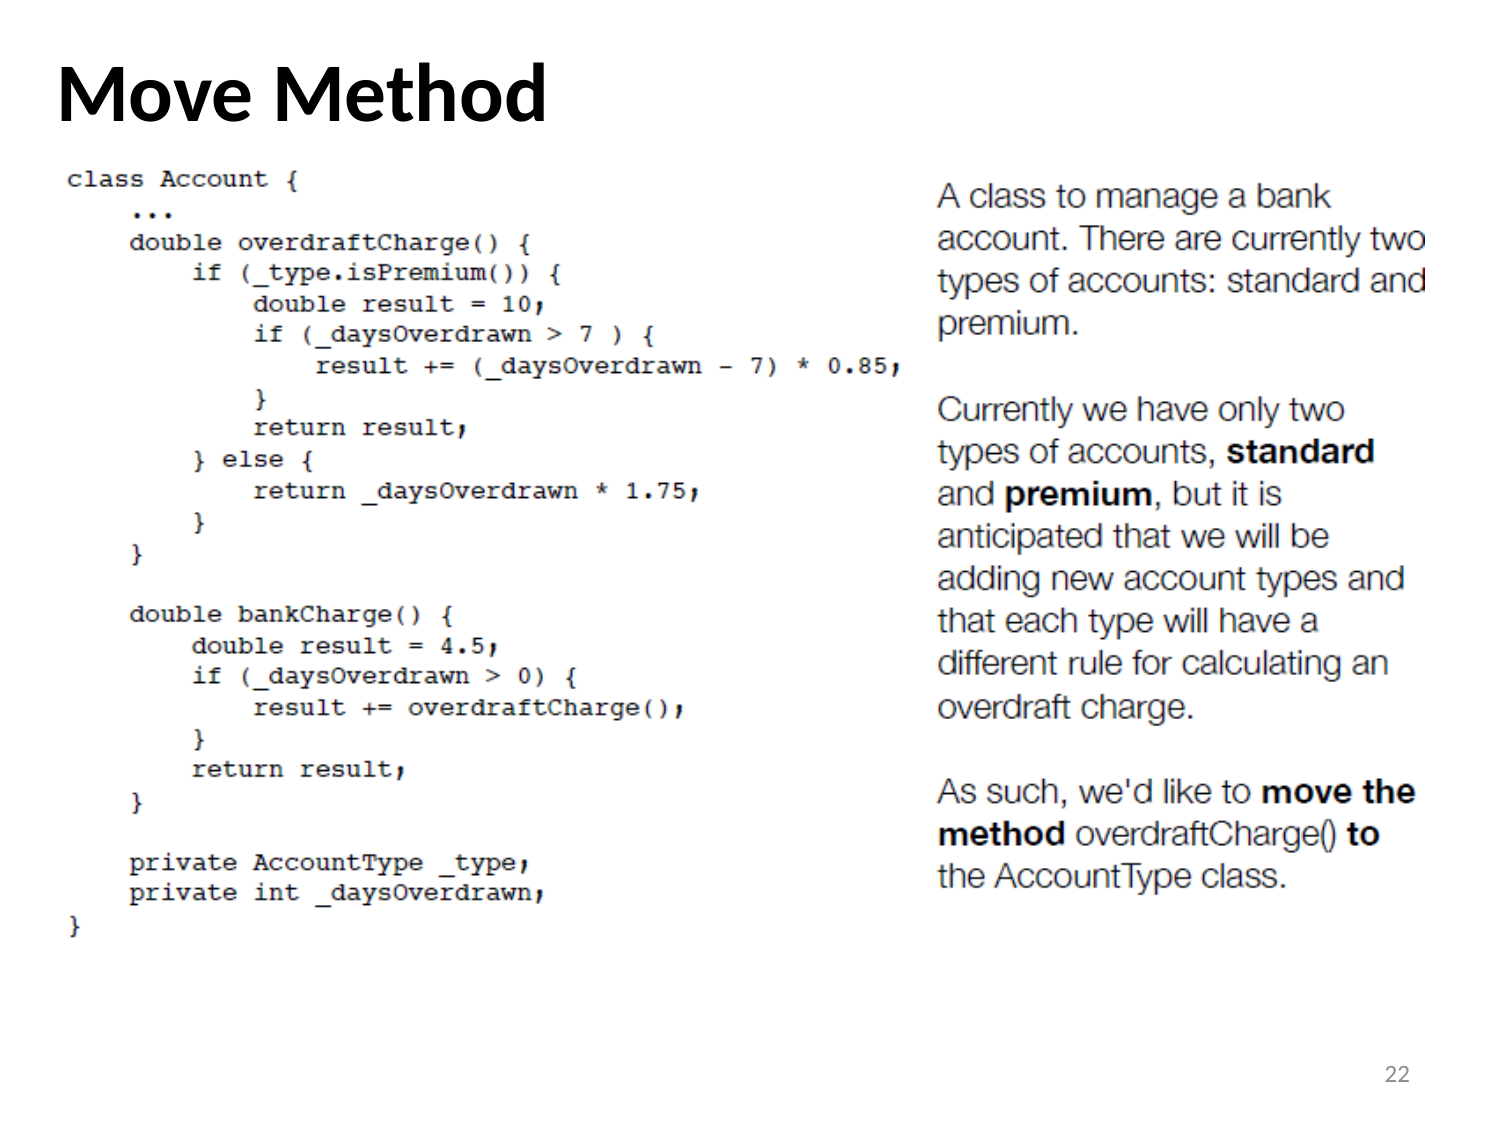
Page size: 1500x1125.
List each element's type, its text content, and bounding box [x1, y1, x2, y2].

text_box Move Method [41, 30, 1483, 146]
slide_number 22 [1074, 1042, 1425, 1103]
picture [64, 150, 1426, 941]
